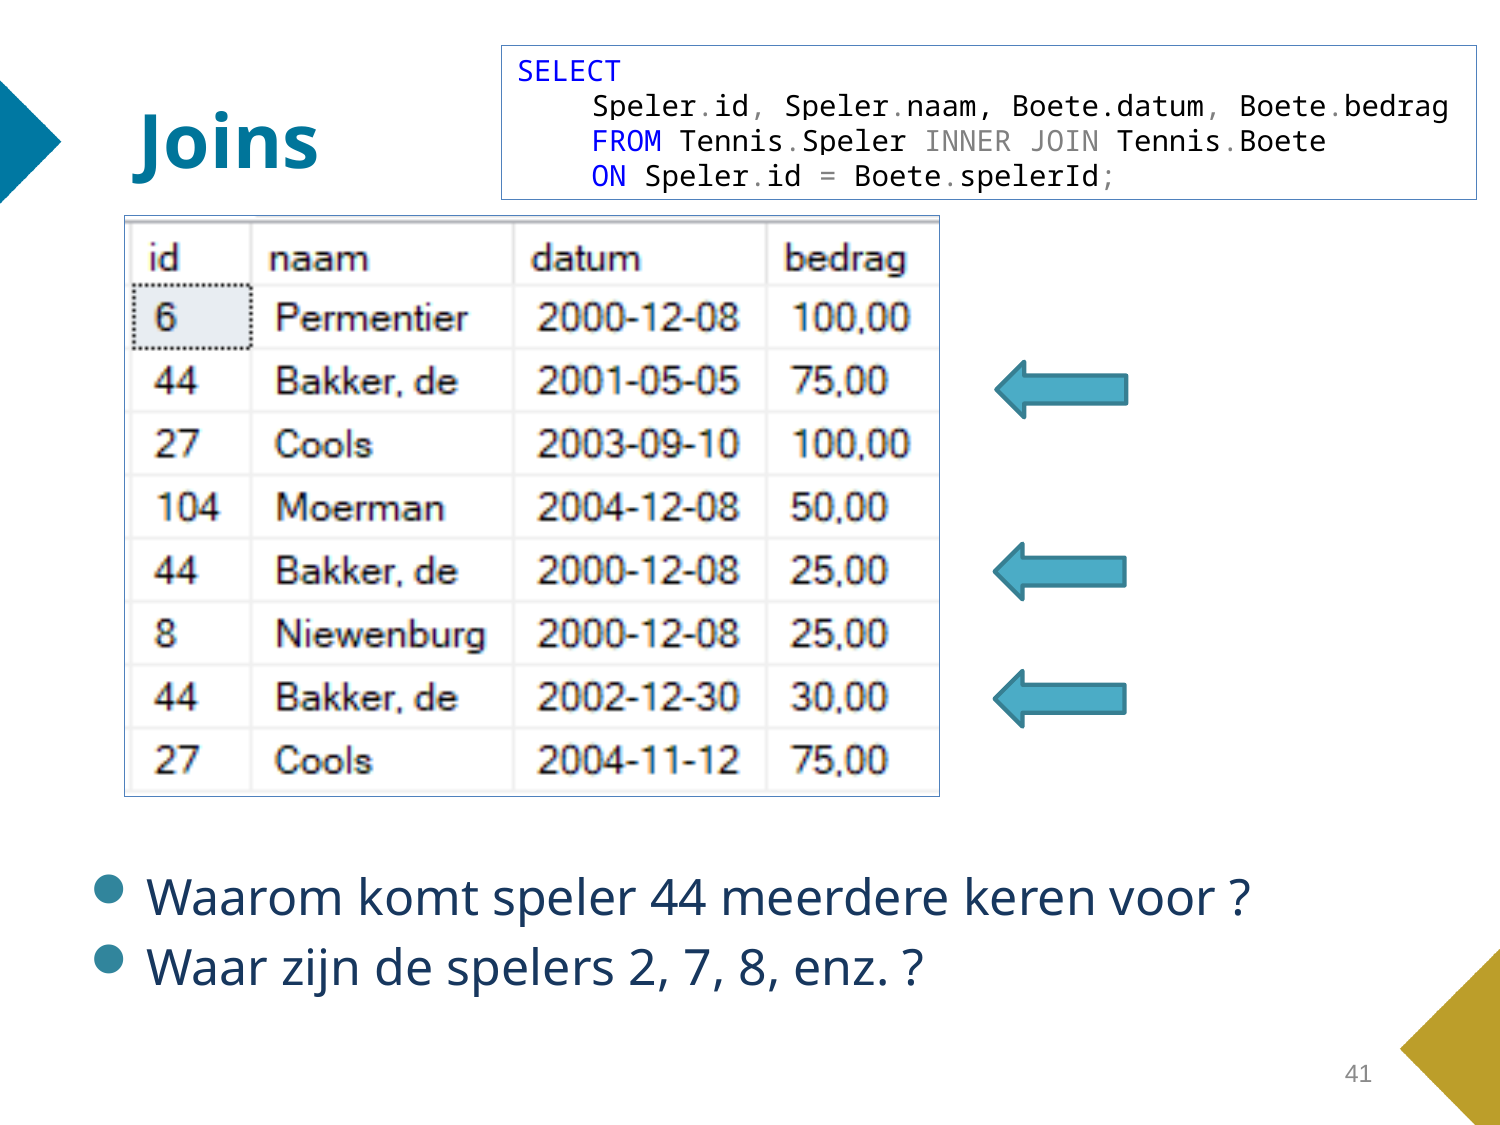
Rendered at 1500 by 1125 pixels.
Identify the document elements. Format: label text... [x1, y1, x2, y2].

slide_number 41 [1037, 1042, 1388, 1103]
text_box [992, 668, 1127, 729]
list Waarom komt speler 44 meerdere keren voor ? Waar zijn de spelers 2, 7, 8, enz. ? [75, 857, 1425, 1073]
text_box [994, 359, 1129, 420]
text_box [992, 541, 1127, 602]
title Joins [123, 45, 1425, 233]
text_box SELECT Speler.id, Speler.naam, Boete.datum, Boete.bedrag FROM Tennis.Speler INNER JOIN Tennis.Boete ON Speler.id = Boete.spelerId; [501, 45, 1477, 200]
picture [0, 0, 1500, 1125]
